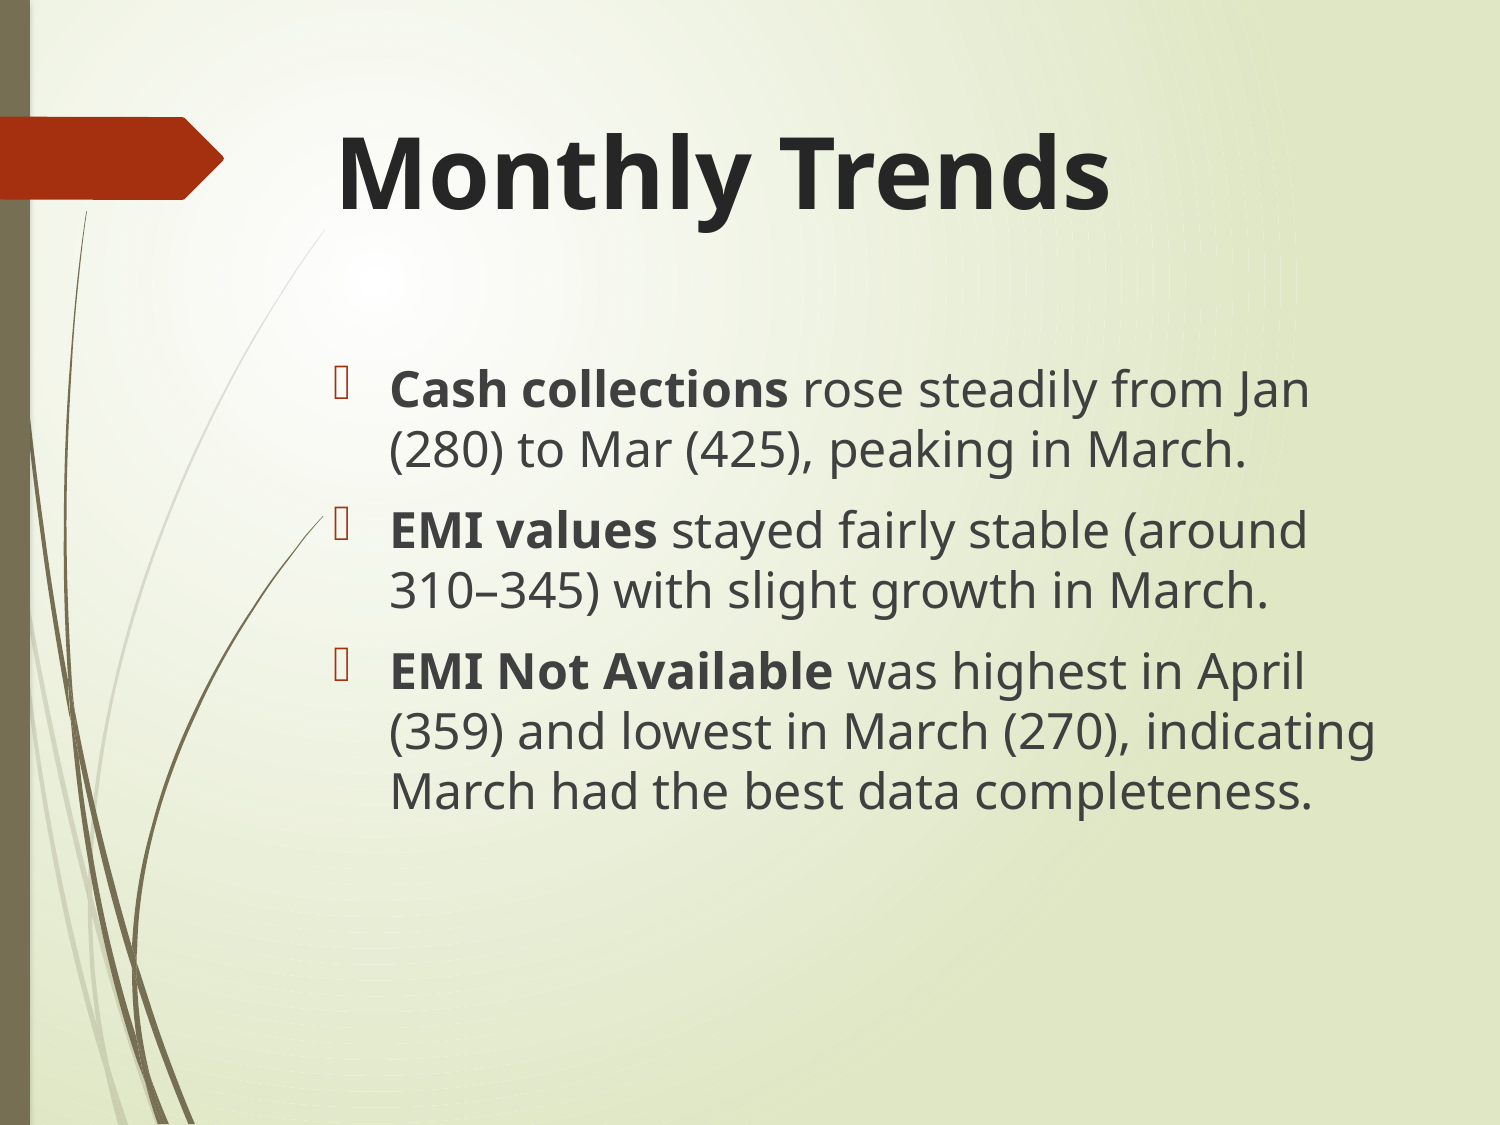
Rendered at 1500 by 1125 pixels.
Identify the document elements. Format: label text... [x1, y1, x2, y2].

list Cash collections rose steadily from Jan (280) to Mar (425), peaking in March. EMI values stayed fairly stable (around 310–345) with slight growth in March. EMI Not Available was highest in April (359) and lowest in March (270), indicating March had the best data completeness. [318, 350, 1400, 957]
title Monthly Trends [319, 102, 1400, 267]
